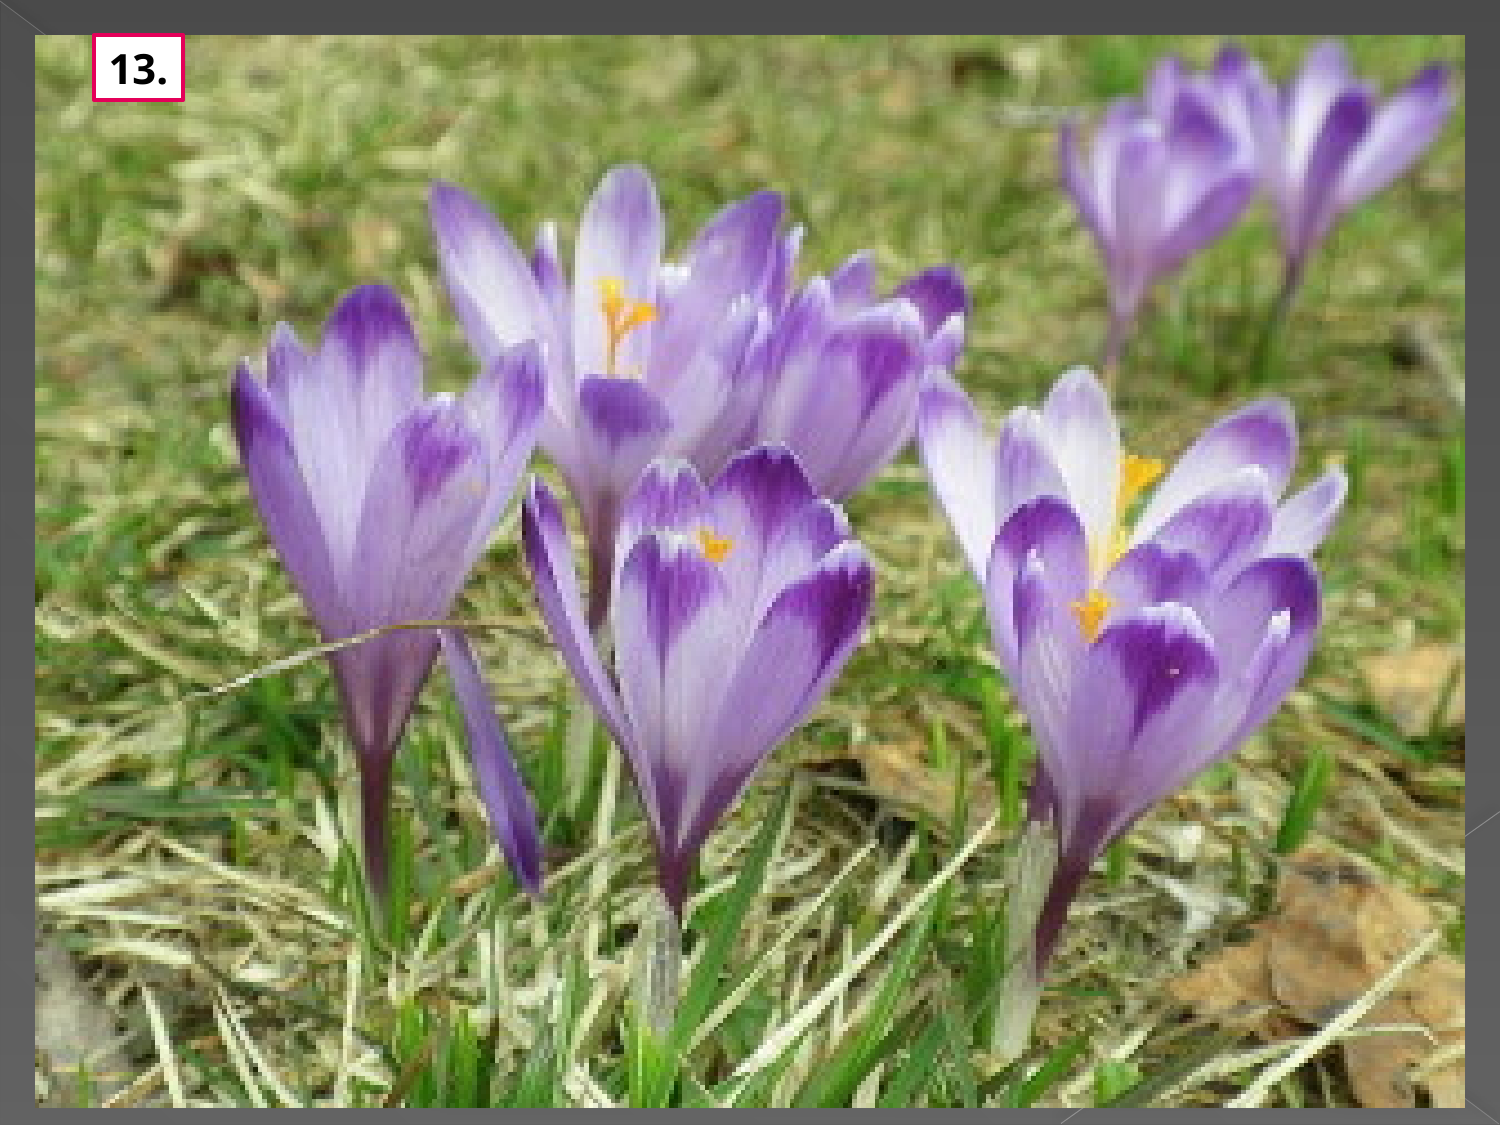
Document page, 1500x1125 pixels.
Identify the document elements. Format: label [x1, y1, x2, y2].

list [34, 34, 1466, 1108]
